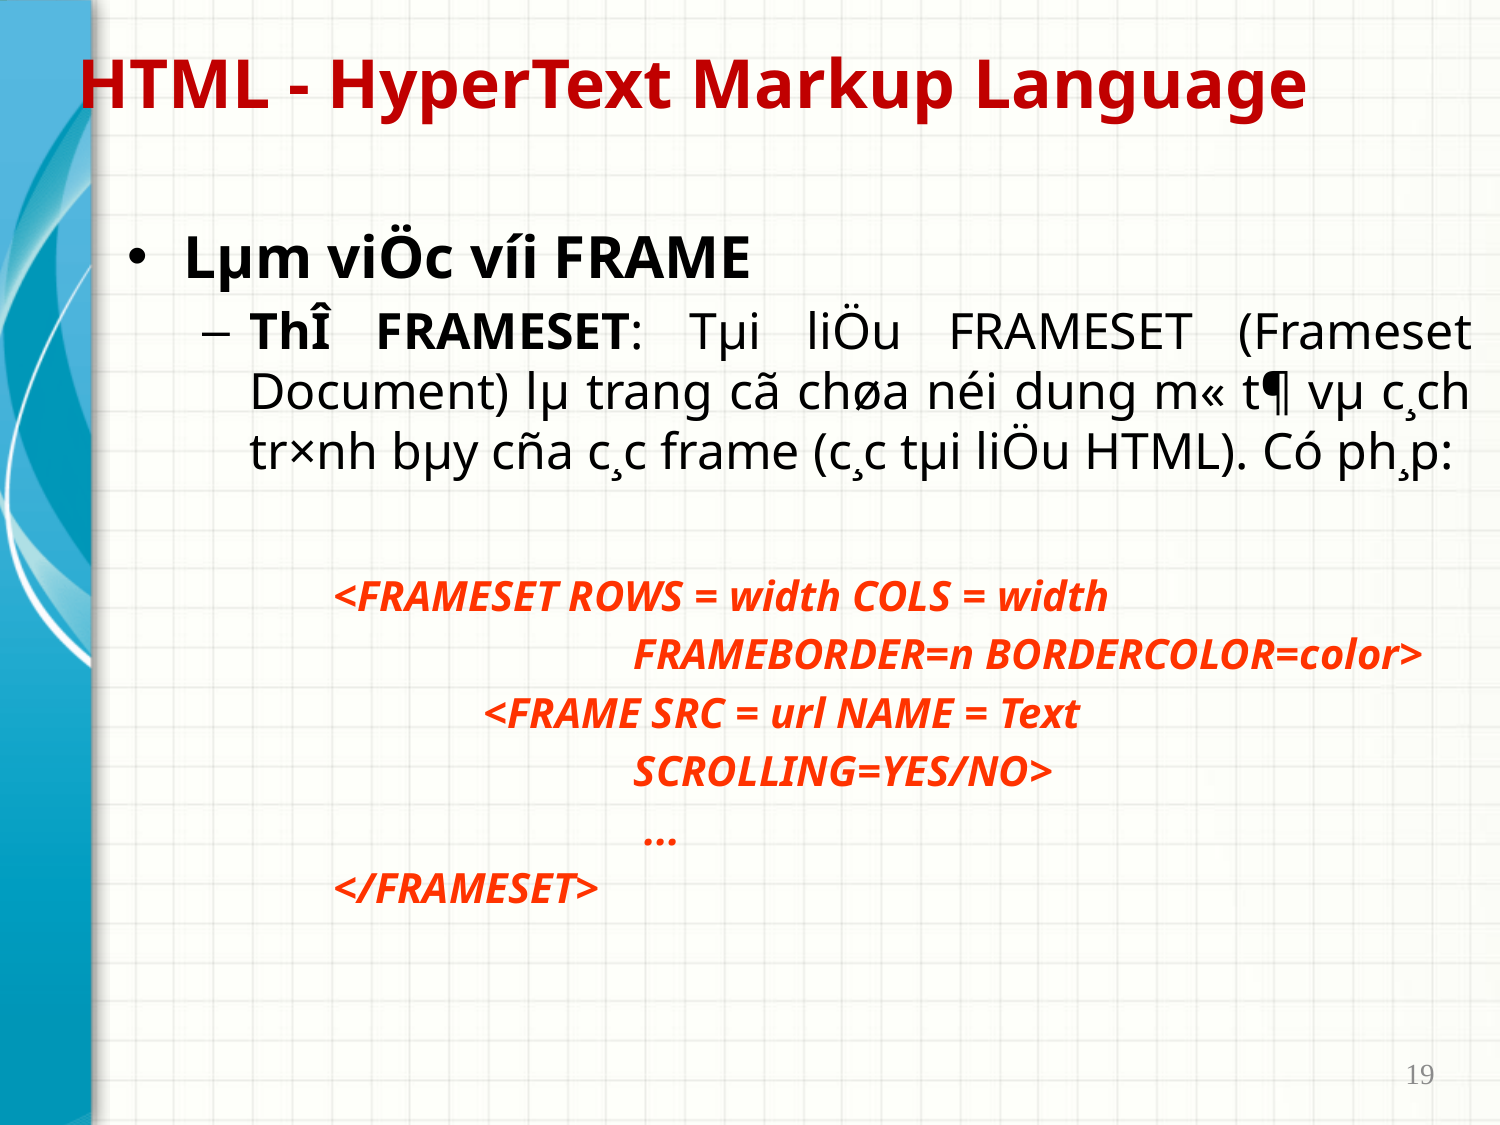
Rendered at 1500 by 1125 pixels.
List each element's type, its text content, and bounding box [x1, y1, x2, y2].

title HTML - HyperText Markup Language [62, 12, 1500, 150]
slide_number 19 [1100, 1063, 1450, 1103]
picture [0, 0, 1500, 1125]
list Lµm viÖc víi FRAME ThÎ FRAMESET: Tµi liÖu FRAMESET (Frameset Document) lµ trang cã chøa néi dung m« t¶ vµ c¸ch tr×nh bµy cña c¸c frame (c¸c tµi liÖu HTML). Có ph¸p: <FRAMESET ROWS = width COLS = width FRAMEBORDER=n BORDERCOLOR=color> <FRAME SRC = url NAME = Text SCROLLING=YES/NO> ... </FRAMESET> [112, 212, 1488, 1063]
